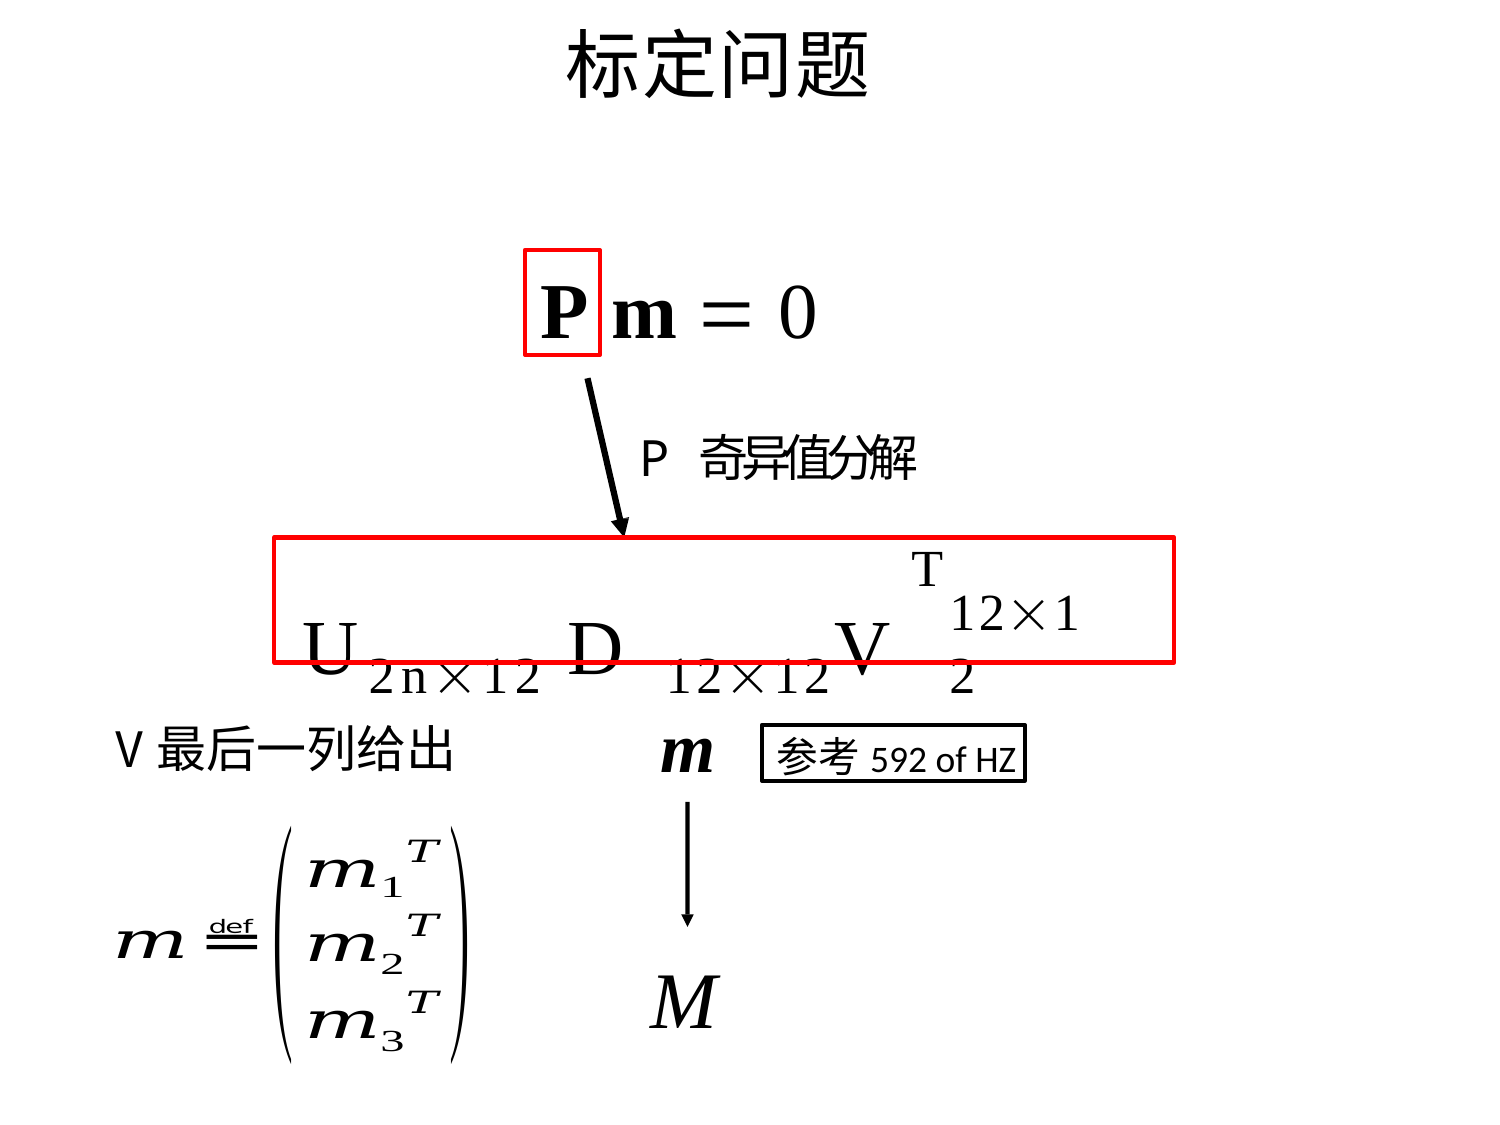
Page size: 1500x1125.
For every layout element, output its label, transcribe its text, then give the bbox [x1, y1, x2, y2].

text_box M [648, 945, 719, 1045]
text_box [681, 801, 694, 927]
text_box 参考592 of HZ [761, 724, 1025, 781]
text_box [273, 249, 1279, 670]
text_box V最后一列给出 [112, 715, 618, 778]
text_box m [658, 699, 716, 787]
text_box 标定问题 [375, 15, 1059, 108]
